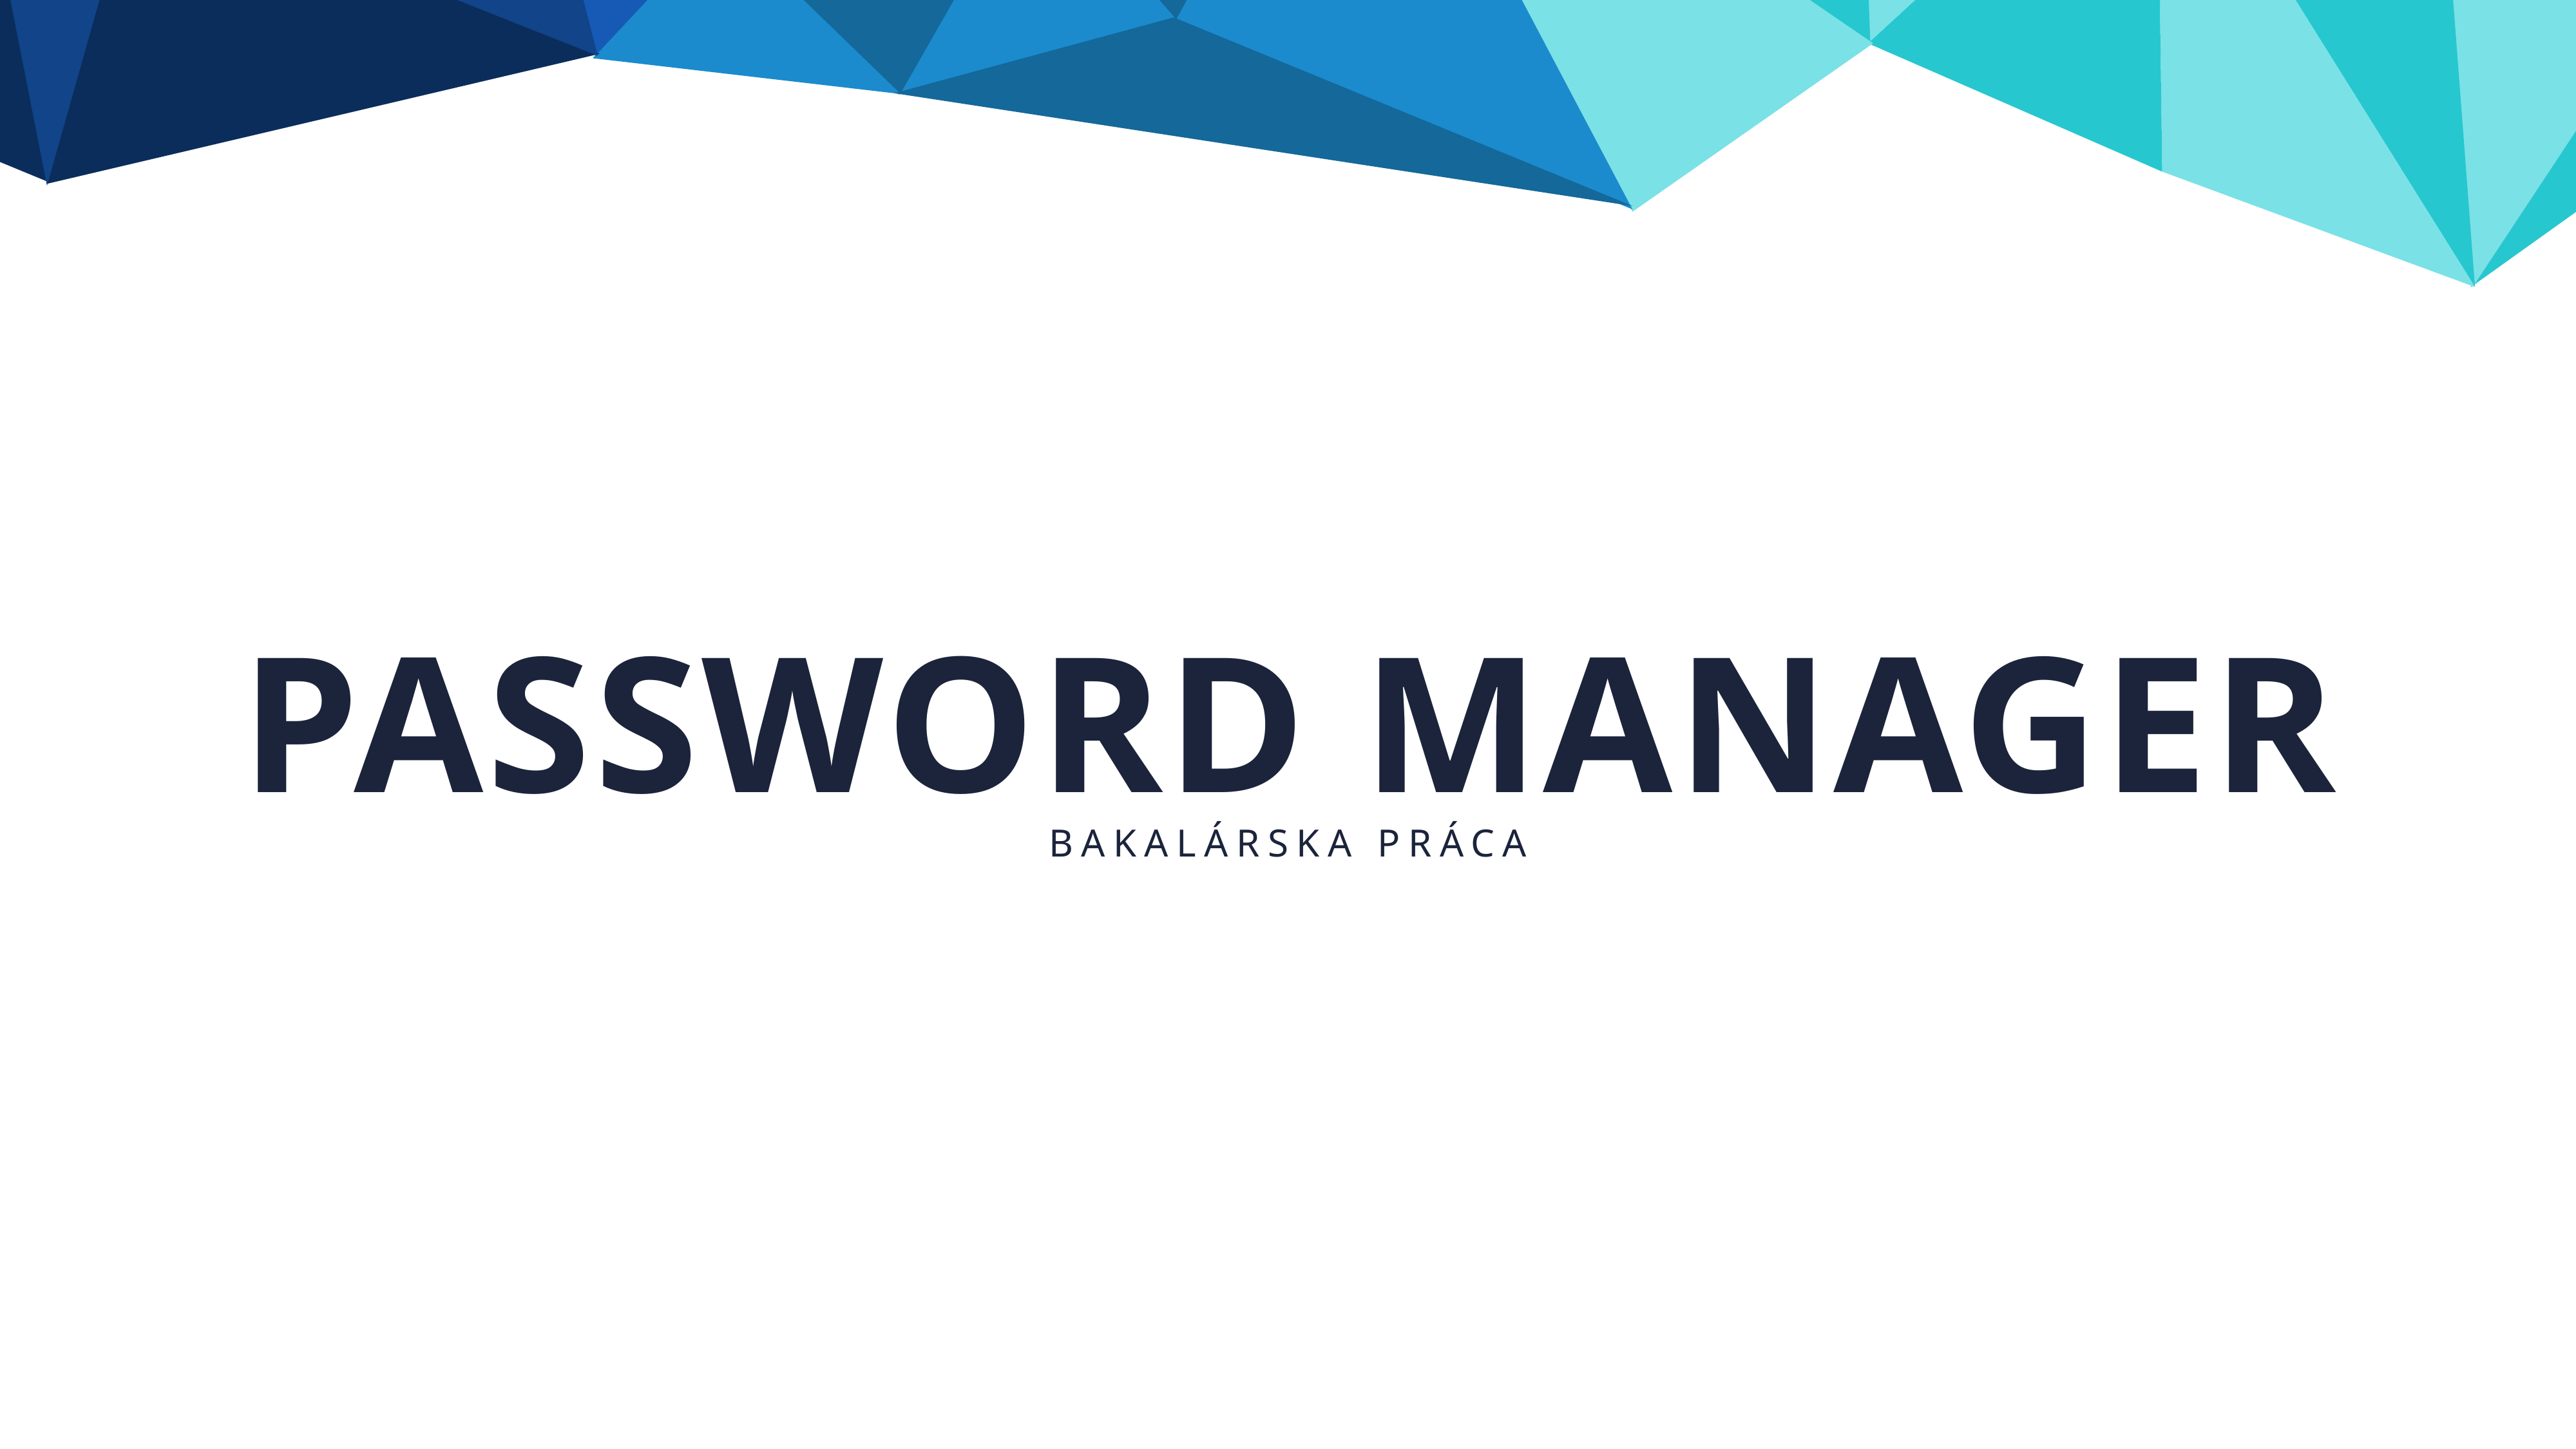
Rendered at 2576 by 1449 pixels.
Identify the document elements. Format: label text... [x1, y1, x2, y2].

text_box BAKALÁRSKA PRÁCA [1039, 814, 1537, 869]
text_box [0, 0, 2576, 288]
text_box PASSWORD MANAGER [231, 600, 2349, 835]
